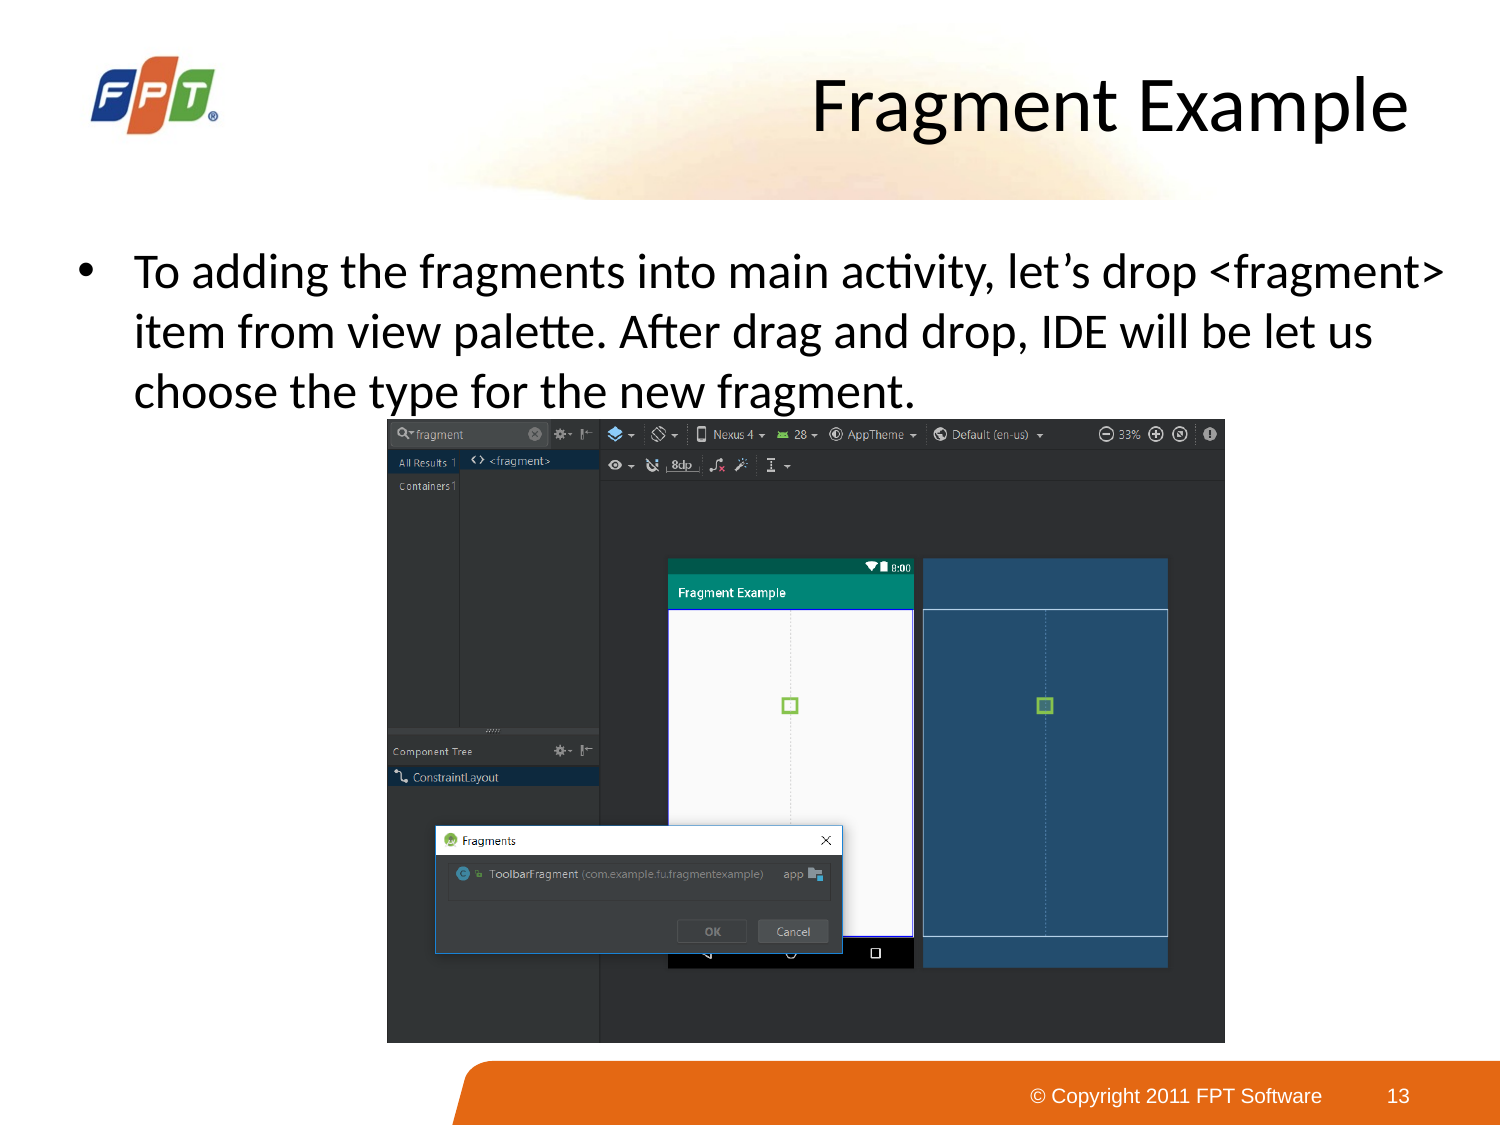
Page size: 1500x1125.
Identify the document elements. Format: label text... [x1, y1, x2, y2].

picture [387, 419, 1226, 1044]
picture [0, 1050, 1500, 1125]
title Fragment Example [74, 44, 1426, 231]
list To adding the fragments into main activity, let’s drop <fragment> item from view palette. After drag and drop, IDE will be let us choose the type for the new fragment. [62, 231, 1500, 950]
picture [0, 0, 1500, 200]
